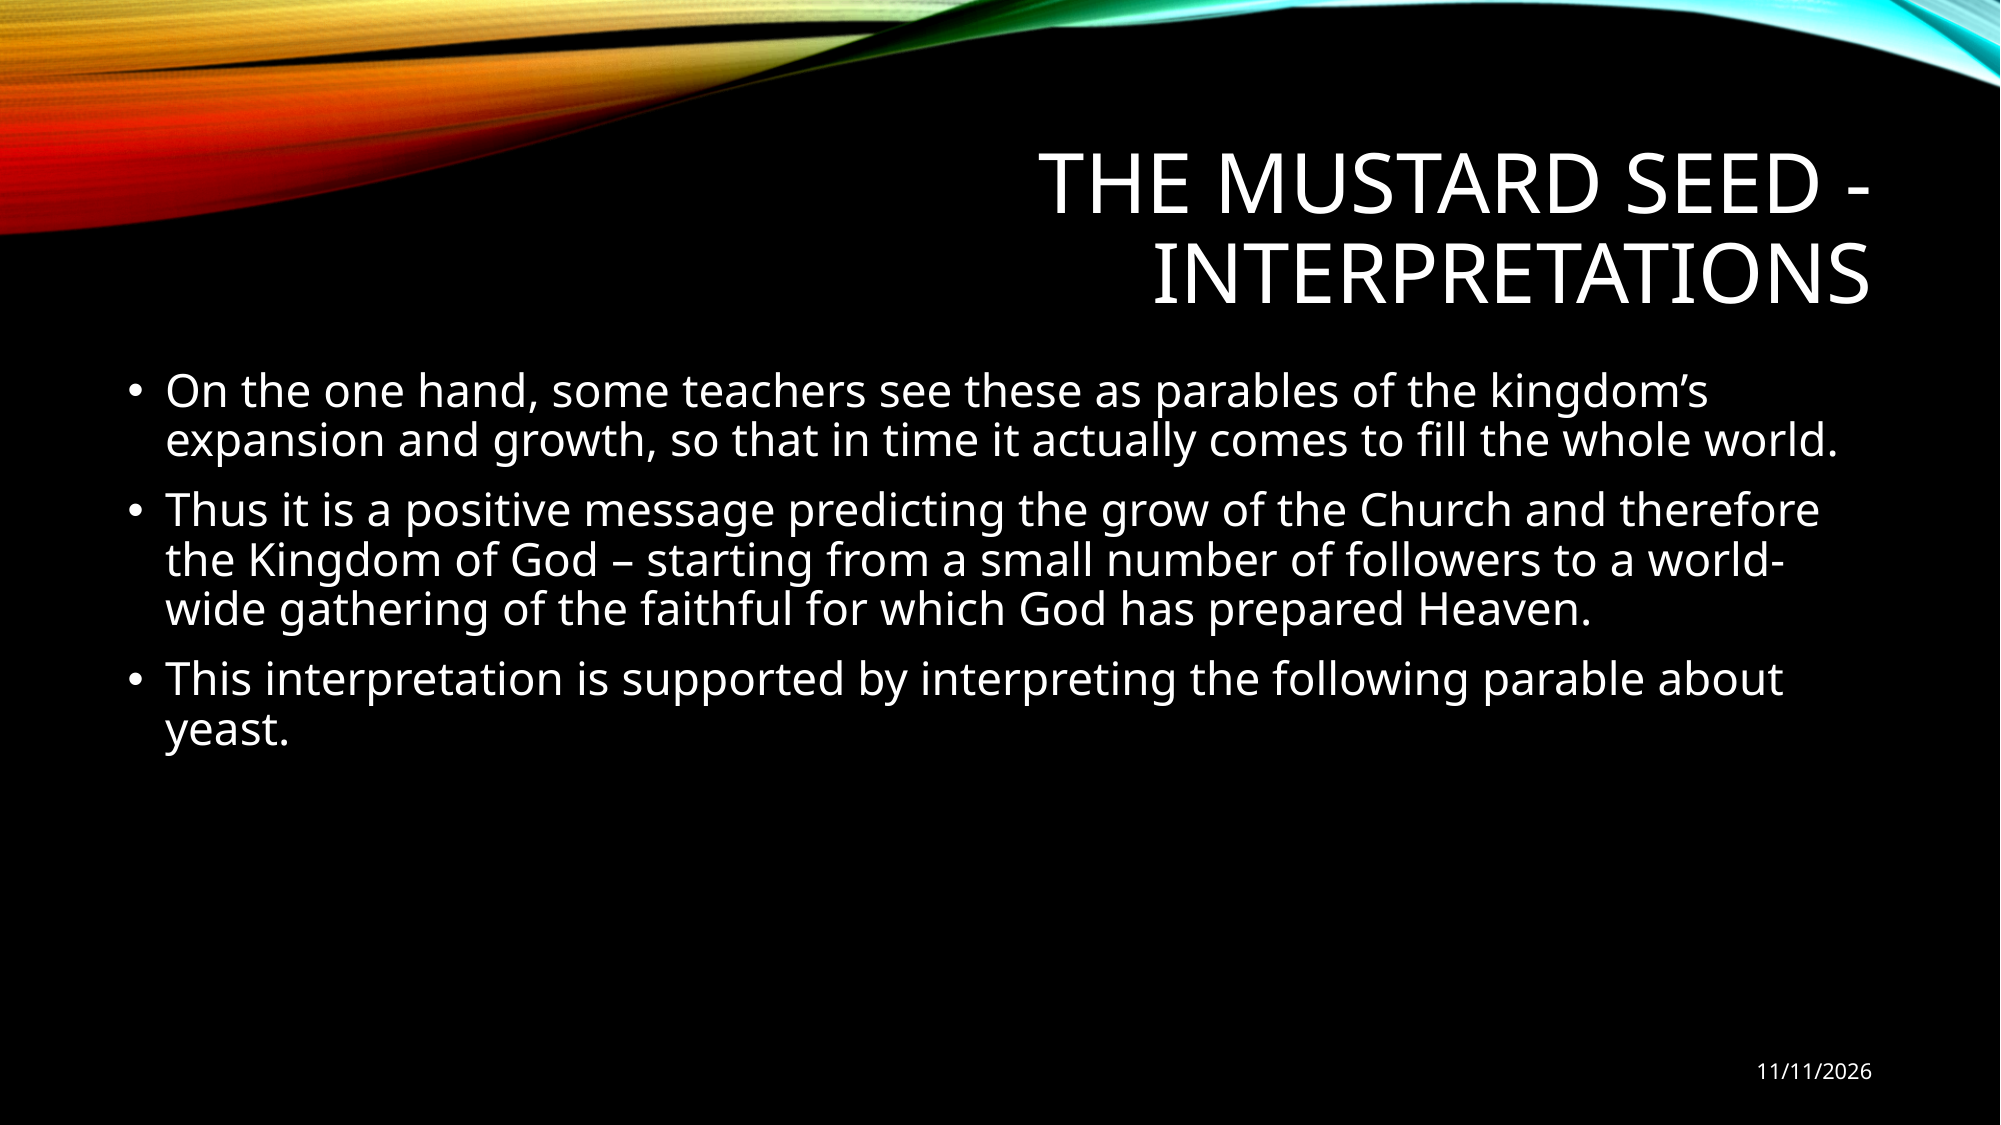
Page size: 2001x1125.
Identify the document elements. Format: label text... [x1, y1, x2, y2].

title The Mustard Seed - Interpretations [474, 125, 1888, 338]
picture [0, 0, 2000, 237]
list On the one hand, some teachers see these as parables of the kingdom’s expansion and growth, so that in time it actually comes to fill the whole world. Thus it is a positive message predicting the grow of the Church and therefore the Kingdom of God – starting from a small number of followers to a world-wide gathering of the faithful for which God has prepared Heaven. This interpretation is supported by interpreting the following parable about yeast. [112, 360, 1888, 1021]
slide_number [1410, 1042, 1888, 1103]
